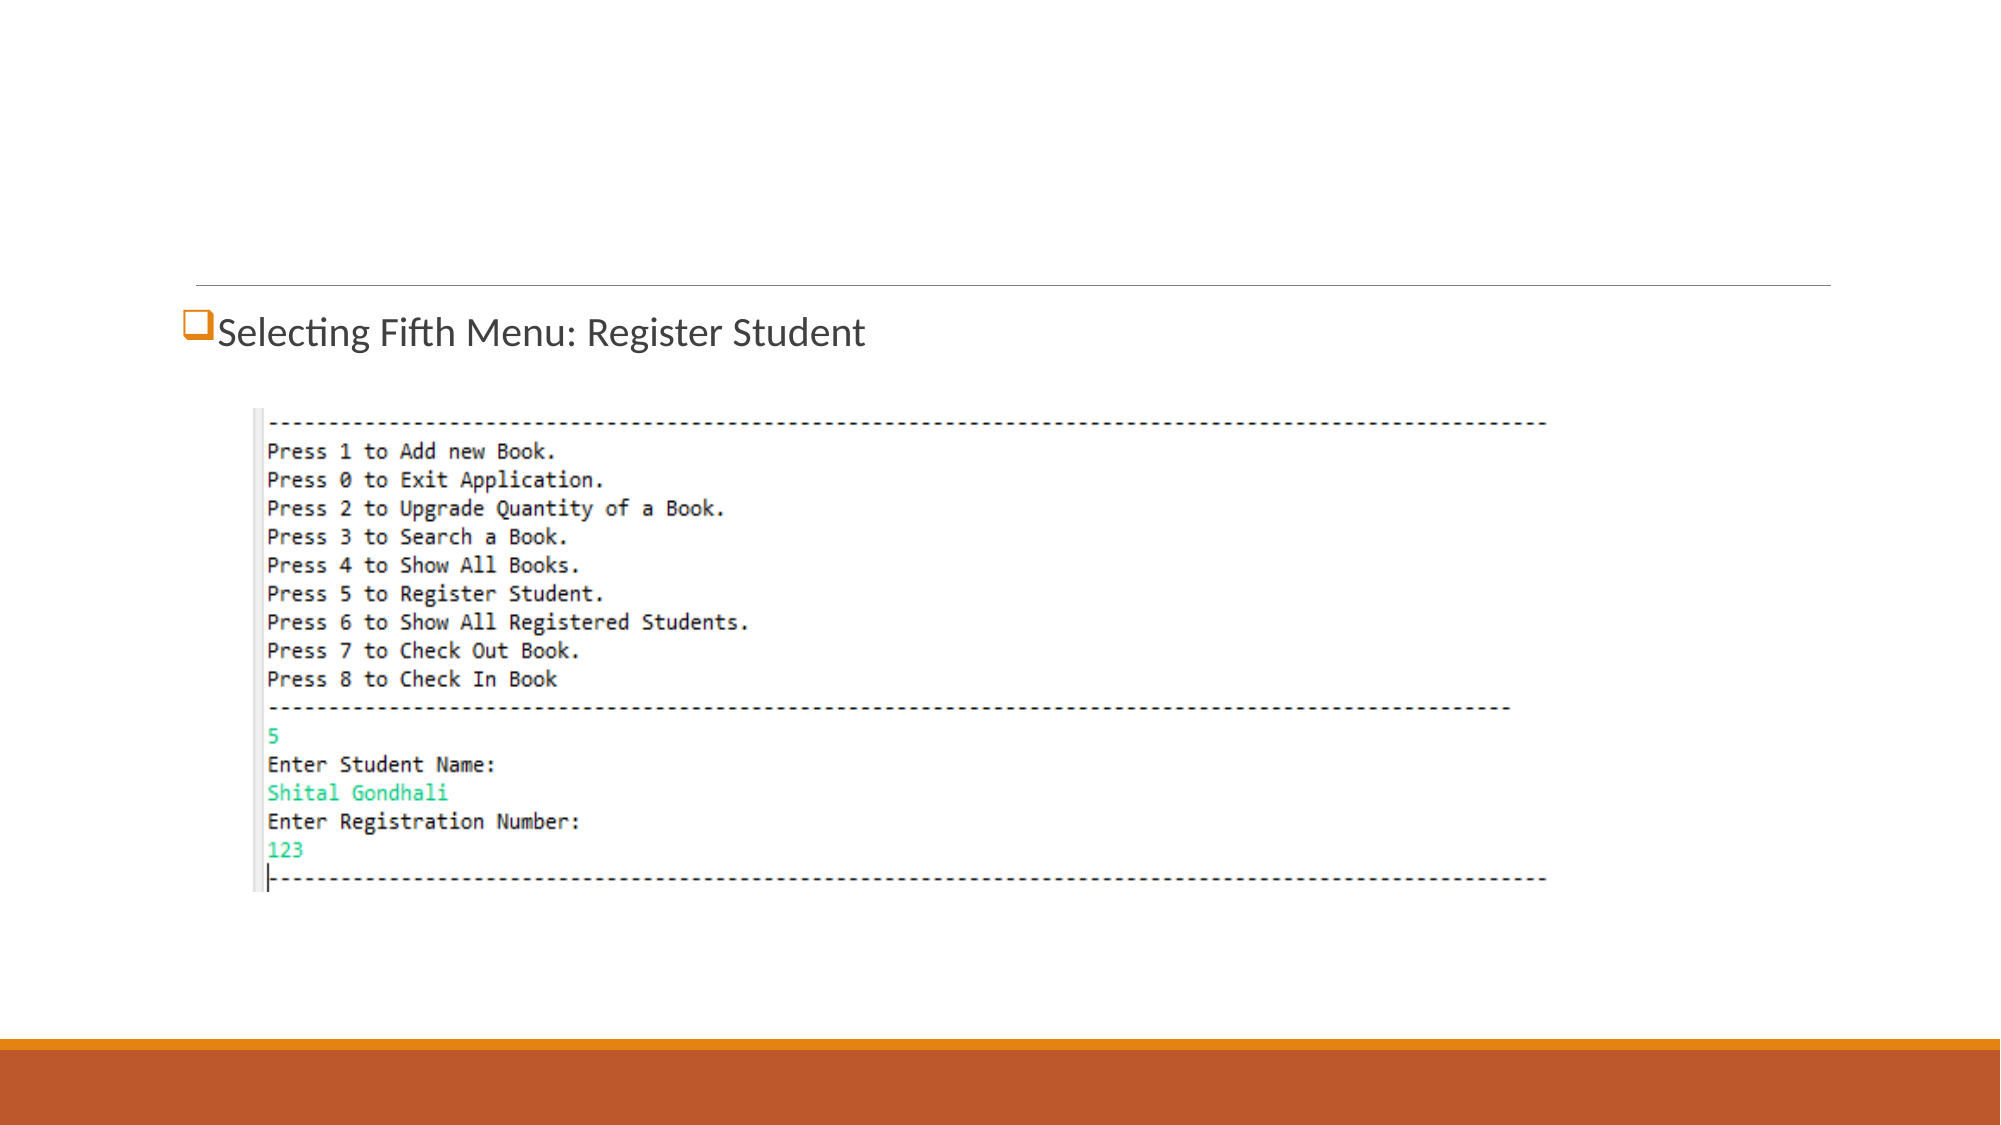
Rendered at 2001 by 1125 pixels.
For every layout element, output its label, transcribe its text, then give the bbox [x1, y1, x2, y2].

list Selecting Fifth Menu: Register Student [180, 302, 1830, 963]
picture [252, 407, 1659, 892]
